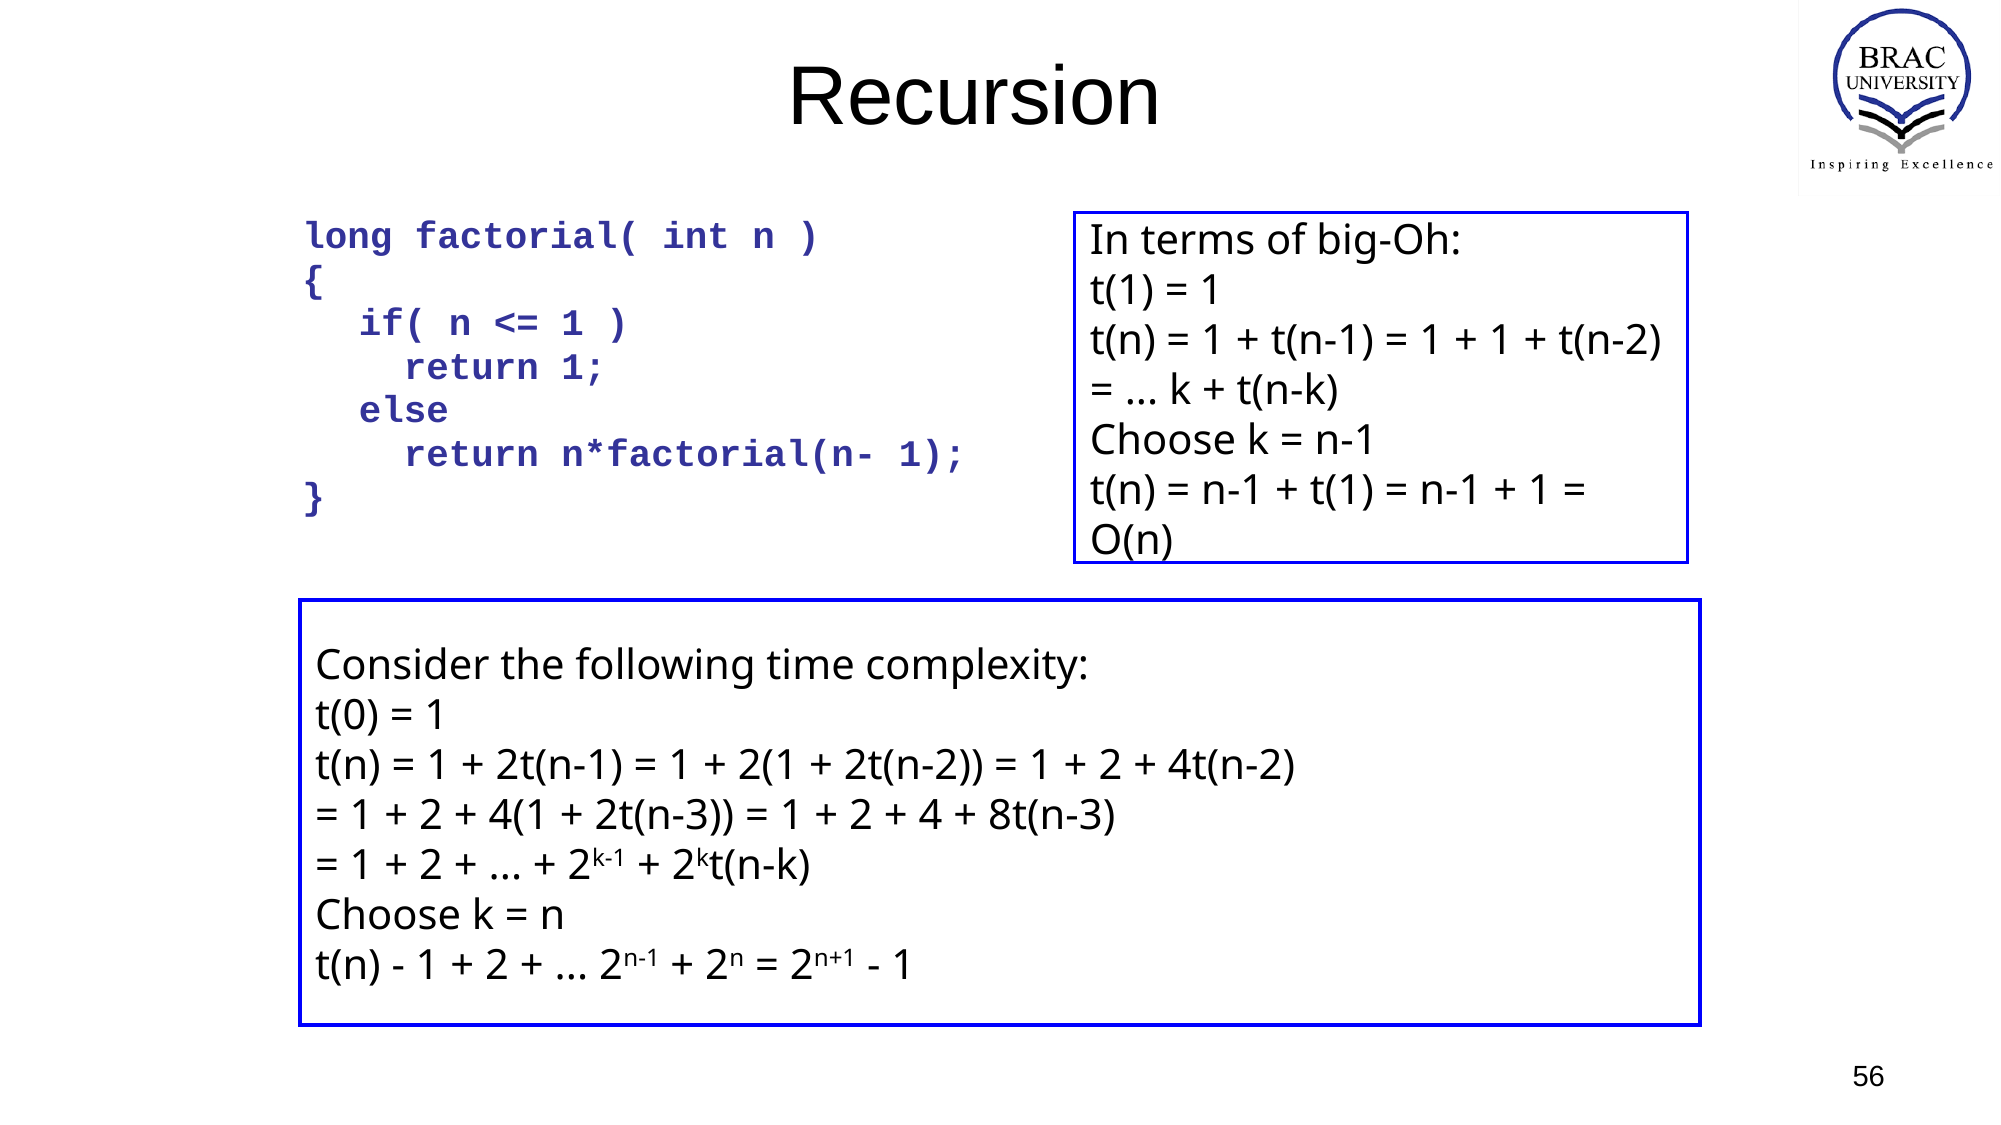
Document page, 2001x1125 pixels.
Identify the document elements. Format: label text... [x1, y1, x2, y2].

title Recursion [74, 16, 1793, 166]
slide_number ‹#› [1433, 1049, 1900, 1103]
list long factorial( int n ) { if( n <= 1 ) return 1; else return n*factorial(n- 1); } [287, 212, 1675, 600]
text_box Consider the following time complexity: t(0) = 1 t(n) = 1 + 2t(n-1) = 1 + 2(1 + 2t(n-2)) = 1 + 2 + 4t(n-2) = 1 + 2 + 4(1 + 2t(n-3)) = 1 + 2 + 4 + 8t(n-3) = 1 + 2 + ... + 2k-1 + 2kt(n-k) Choose k = n t(n) - 1 + 2 + ... 2n-1 + 2n = 2n+1 - 1 [300, 600, 1700, 1025]
picture [1798, 0, 2000, 196]
text_box In terms of big-Oh: t(1) = 1 t(n) = 1 + t(n-1) = 1 + 1 + t(n-2) = ... k + t(n-k) Choose k = n-1 t(n) = n-1 + t(1) = n-1 + 1 = O(n) [1074, 212, 1688, 563]
